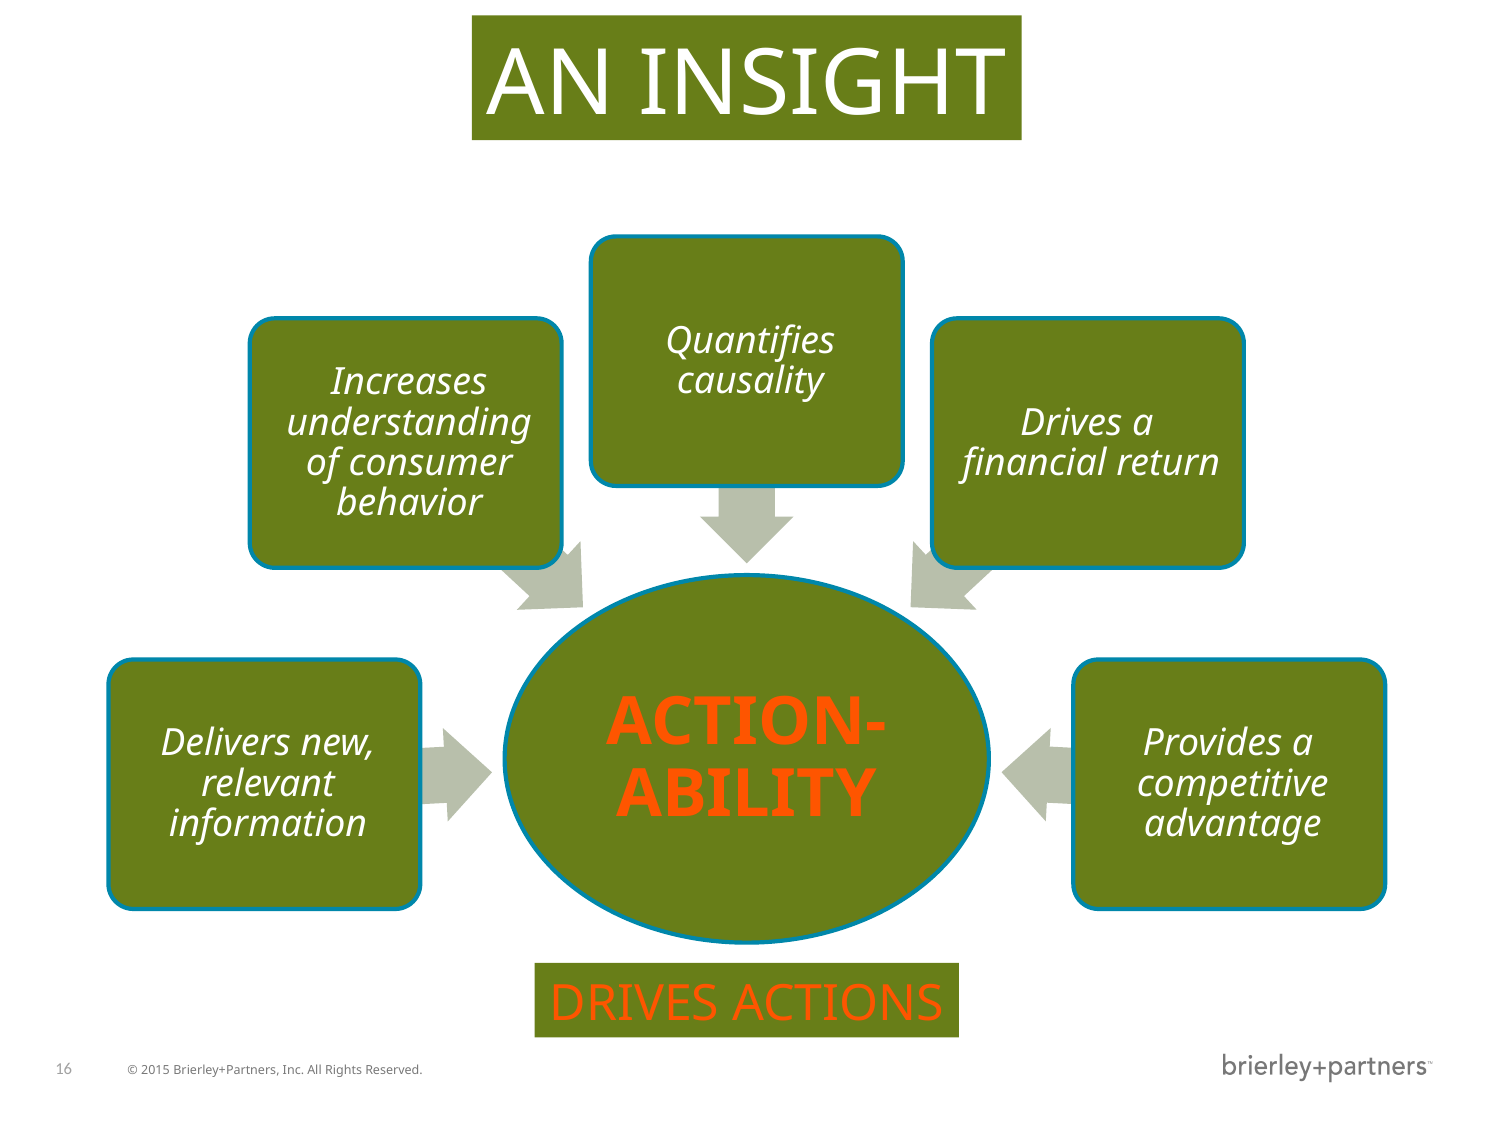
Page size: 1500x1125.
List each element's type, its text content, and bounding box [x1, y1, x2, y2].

picture [1220, 1052, 1436, 1084]
text_box AN INSIGHT [471, 15, 1022, 141]
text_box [80, 186, 1413, 959]
text_box DRIVES ACTIONS [534, 967, 959, 1038]
slide_number 16 [0, 1037, 128, 1098]
